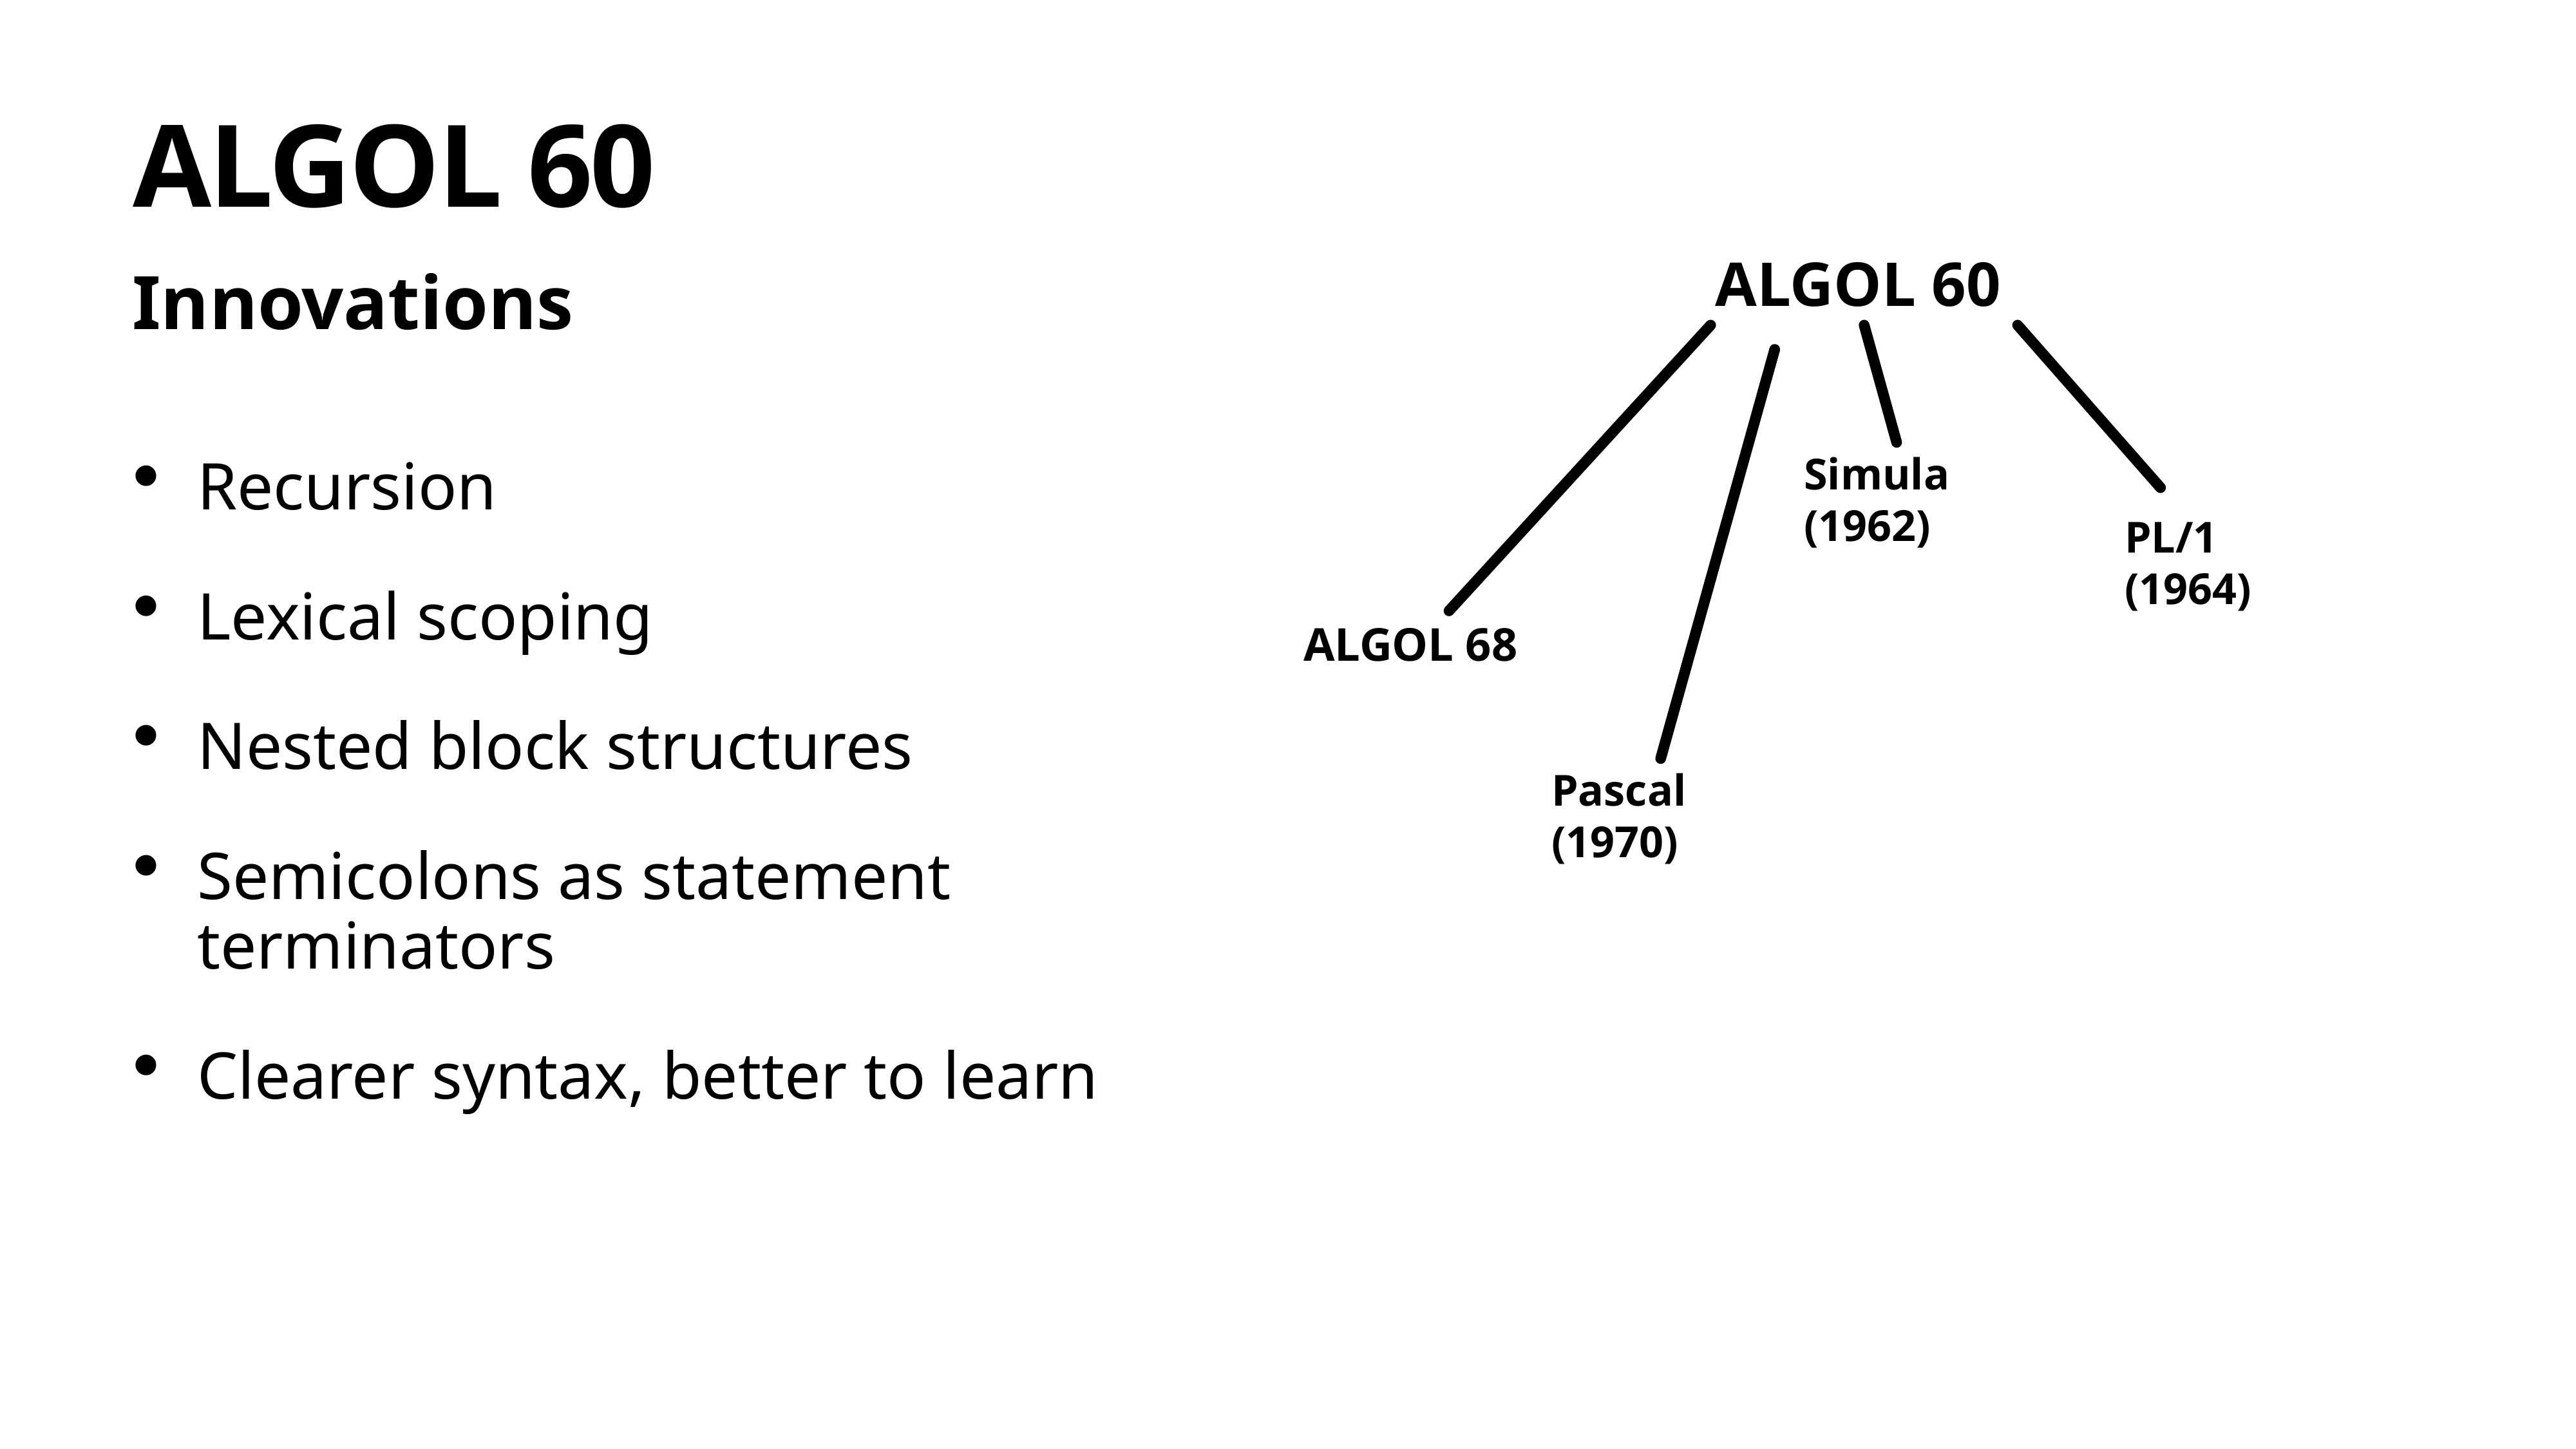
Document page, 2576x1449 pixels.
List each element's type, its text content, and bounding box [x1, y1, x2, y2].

title ALGOL 60 [127, 113, 1161, 266]
text_box PL/1 (1964) [2119, 506, 2348, 621]
list Innovations [127, 266, 1161, 350]
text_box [1660, 349, 1775, 759]
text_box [1448, 325, 1711, 611]
text_box ALGOL 60 [1710, 240, 2018, 355]
text_box Pascal (1970) [1546, 758, 1775, 873]
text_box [1864, 325, 1897, 443]
text_box Simula (1962) [1799, 442, 2027, 557]
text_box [2017, 325, 2161, 488]
list Recursion Lexical scoping Nested block structures Semicolons as statement terminators Clearer syntax, better to learn [127, 448, 1161, 1321]
text_box ALGOL 68 [1299, 611, 1528, 726]
